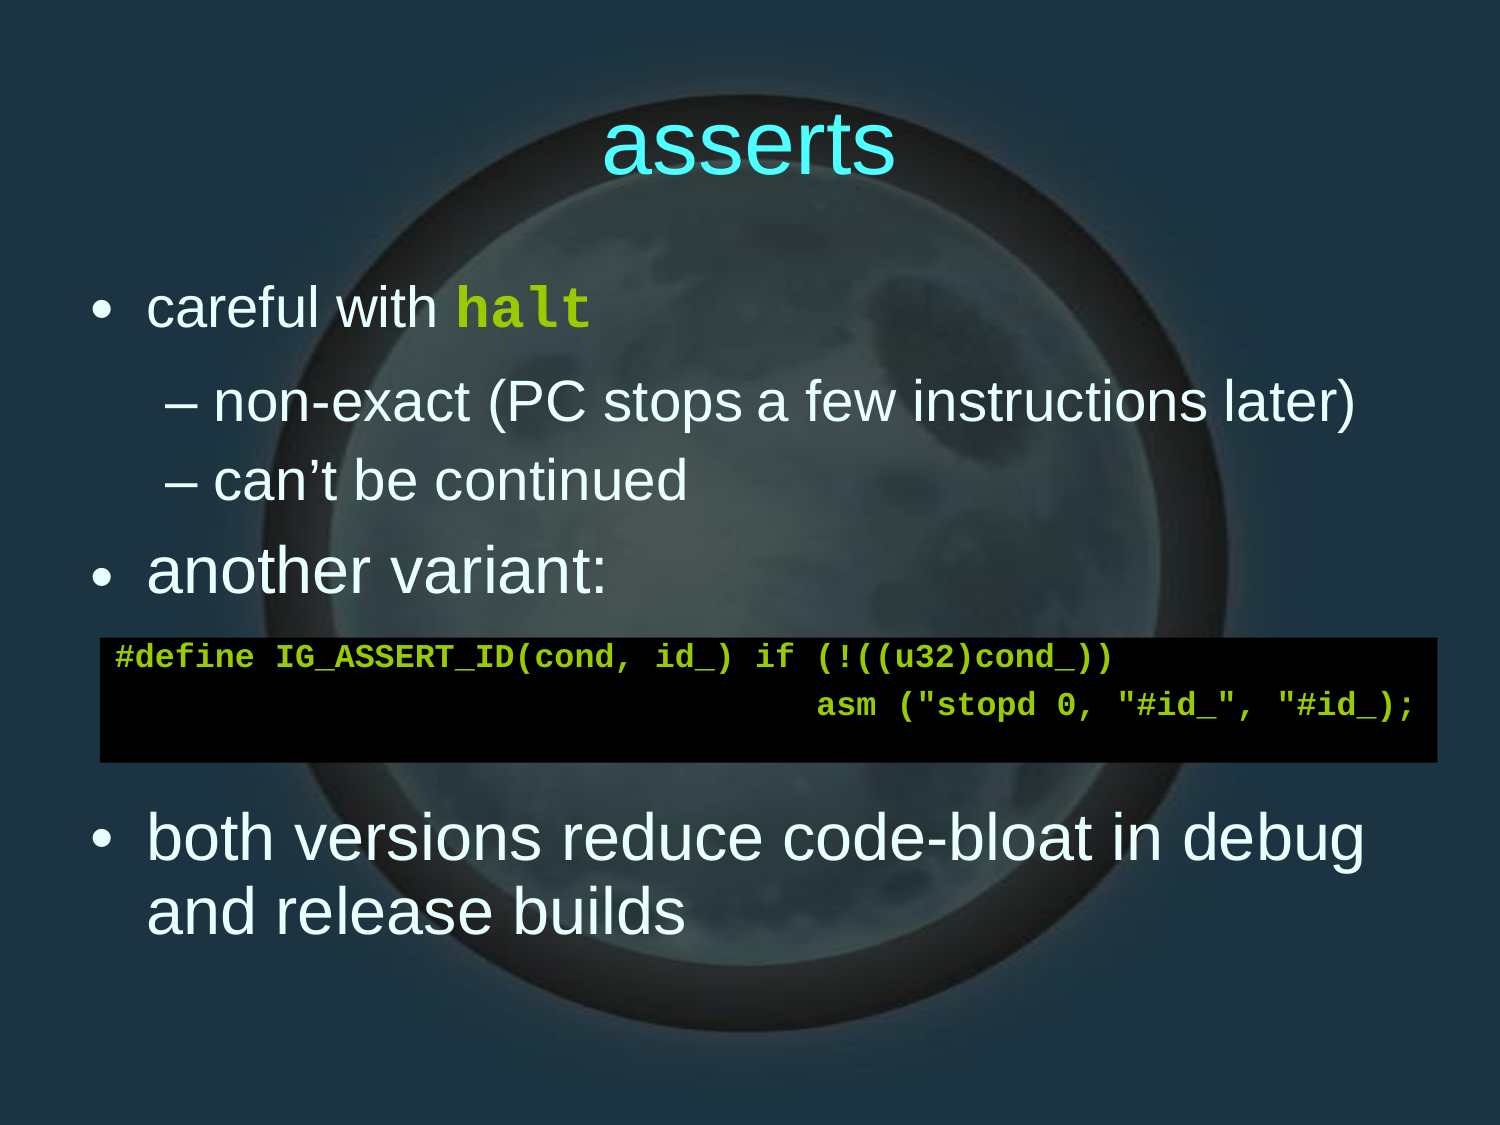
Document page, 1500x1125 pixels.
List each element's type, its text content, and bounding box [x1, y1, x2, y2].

text_box both versions reduce and release builds [144, 803, 777, 955]
text_box a [754, 371, 801, 434]
text_box • [87, 542, 126, 614]
text_box code-bloat in debug [780, 803, 1380, 875]
text_box #define IG_ASSERT_ID(cond, id_) if (!((u32)cond_)) asm ("stopd 0, "#id_", "#id_); [99, 637, 1438, 763]
text_box few [803, 371, 908, 434]
text_box asserts careful with halt [144, 96, 914, 351]
text_box later) [1221, 371, 1368, 434]
text_box instructions [910, 371, 1219, 434]
text_box [0, 0, 1500, 1125]
text_box • [87, 274, 126, 346]
text_box – non-exact (PC stops – can’t be continued another variant: [144, 371, 752, 614]
text_box • [87, 803, 126, 875]
